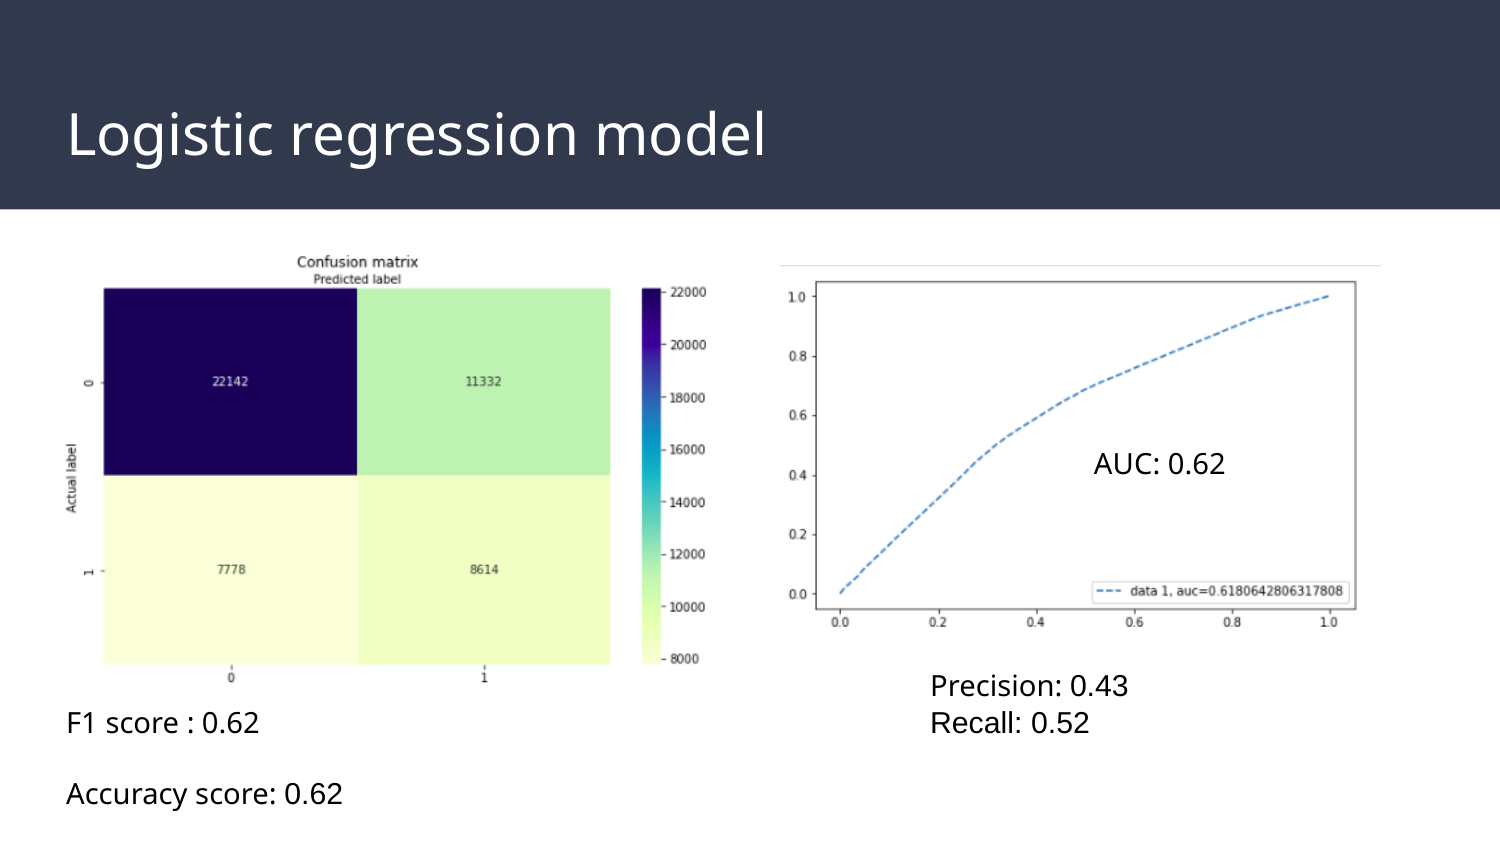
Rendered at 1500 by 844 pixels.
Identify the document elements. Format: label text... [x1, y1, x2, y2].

picture [758, 265, 1381, 635]
title Logistic regression model [51, 82, 1449, 185]
text_box F1 score : 0.62 Accuracy score: 0.62 [51, 711, 375, 844]
text_box Precision: 0.43 Recall: 0.52 [915, 651, 1197, 754]
picture [24, 246, 723, 702]
